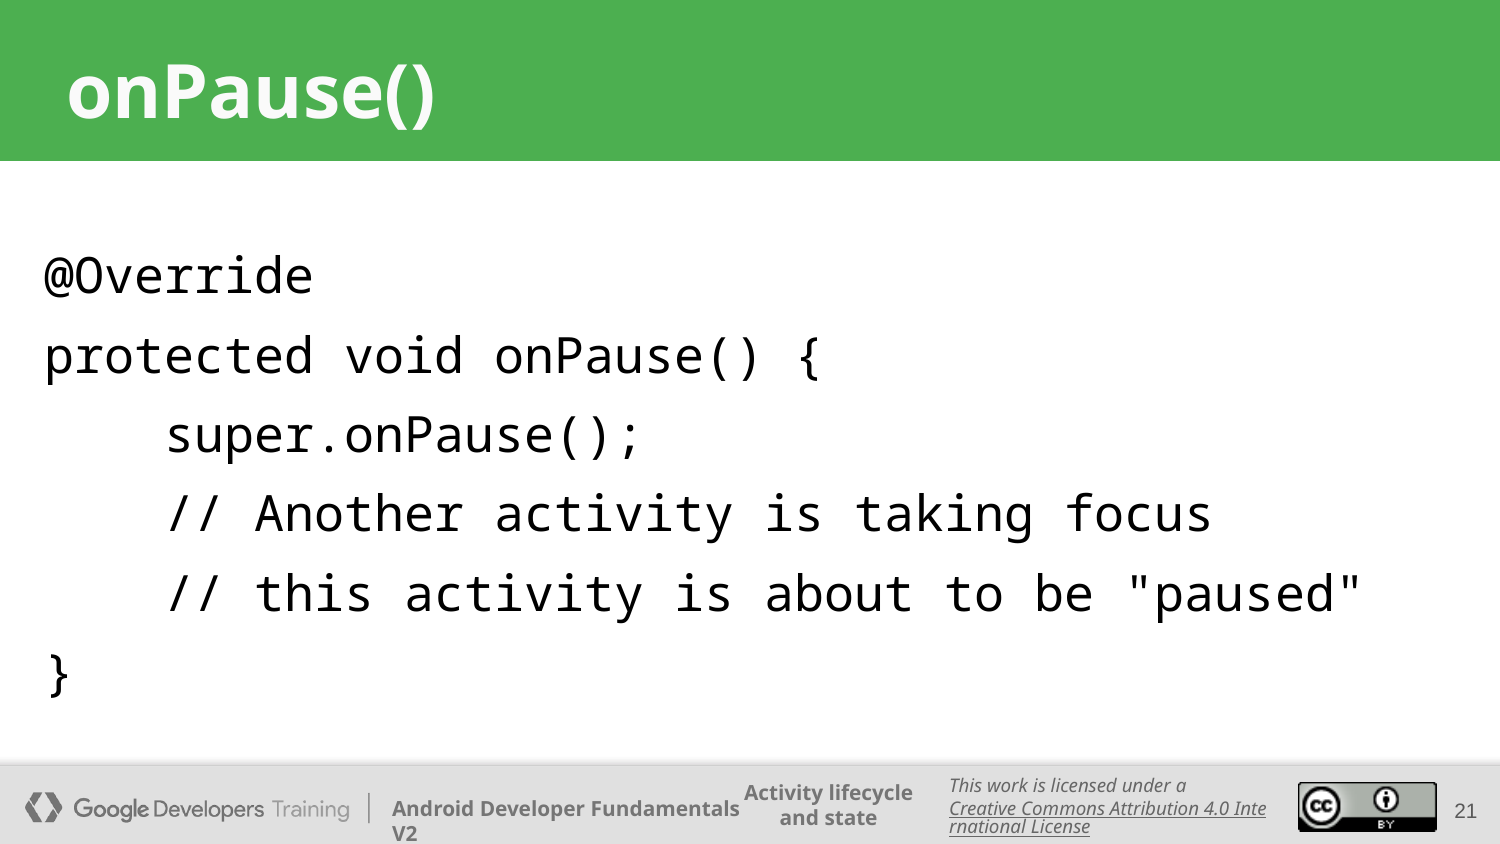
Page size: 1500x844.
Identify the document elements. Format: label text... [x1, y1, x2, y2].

title onPause() [51, 28, 1472, 122]
slide_number 21 [1402, 777, 1493, 842]
picture [0, 161, 1500, 844]
text_box @Override protected void onPause() { super.onPause(); // Another activity is taking focus // this activity is about to be "paused" } [29, 181, 1428, 743]
